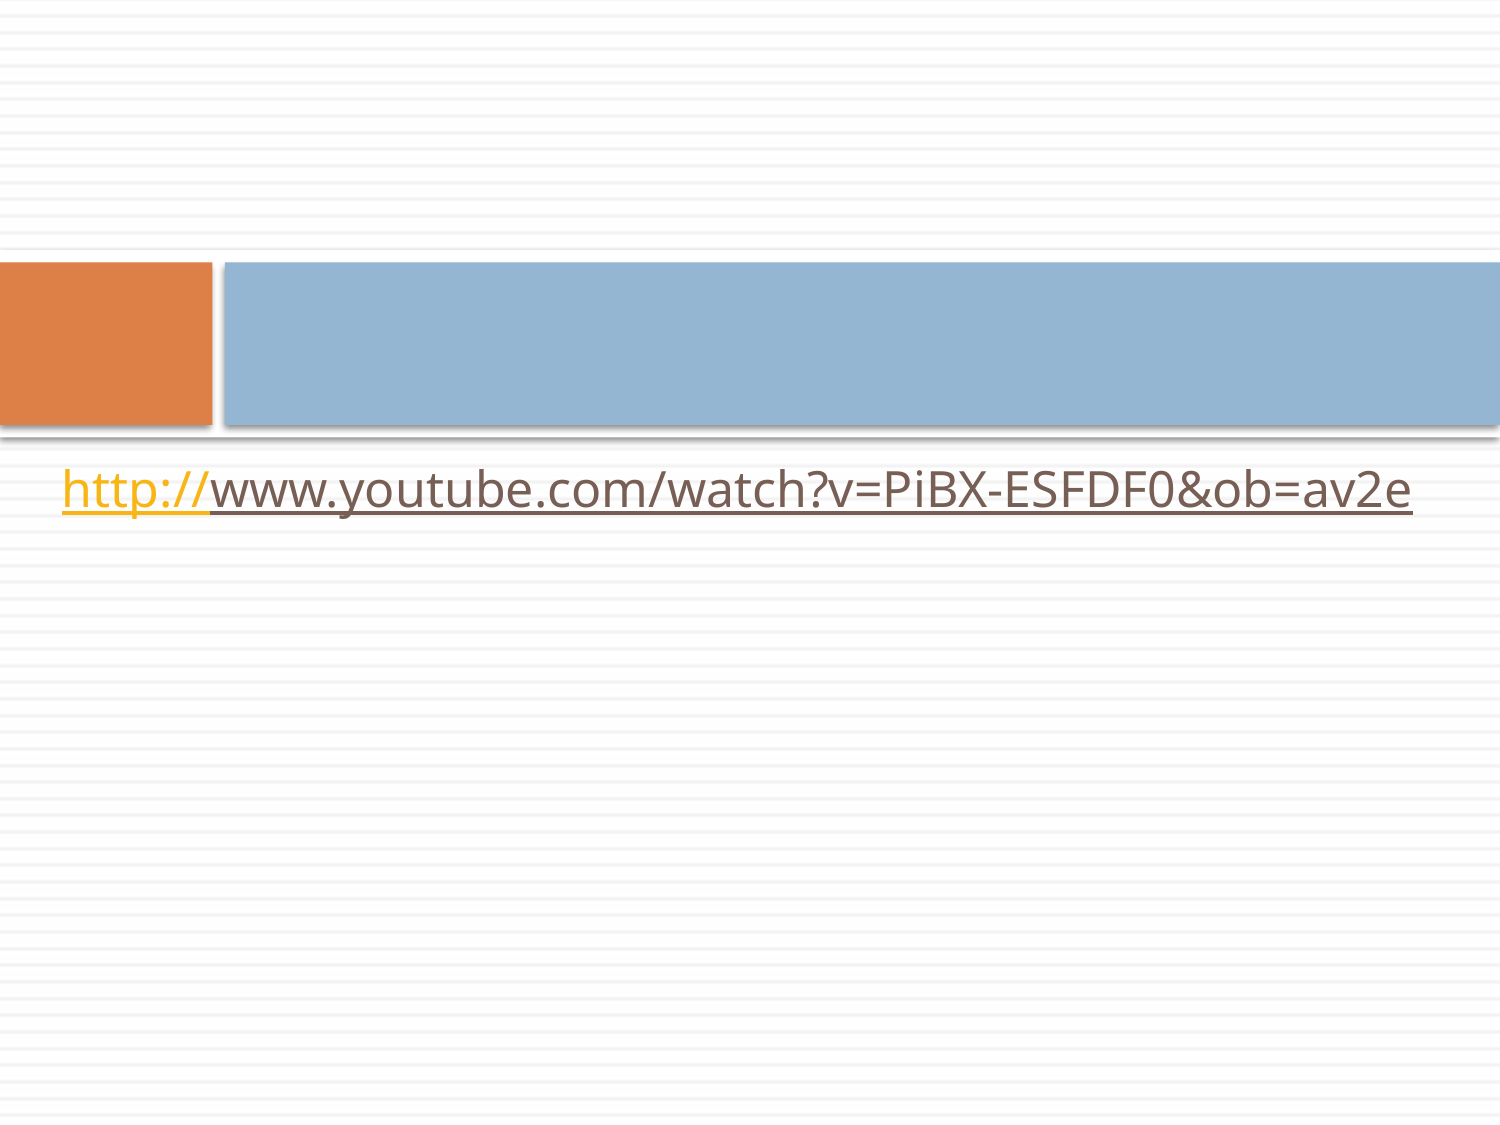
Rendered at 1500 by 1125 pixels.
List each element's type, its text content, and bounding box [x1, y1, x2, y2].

list http://www.youtube.com/watch?v=PiBX-ESFDF0&ob=av2e [24, 450, 1463, 725]
